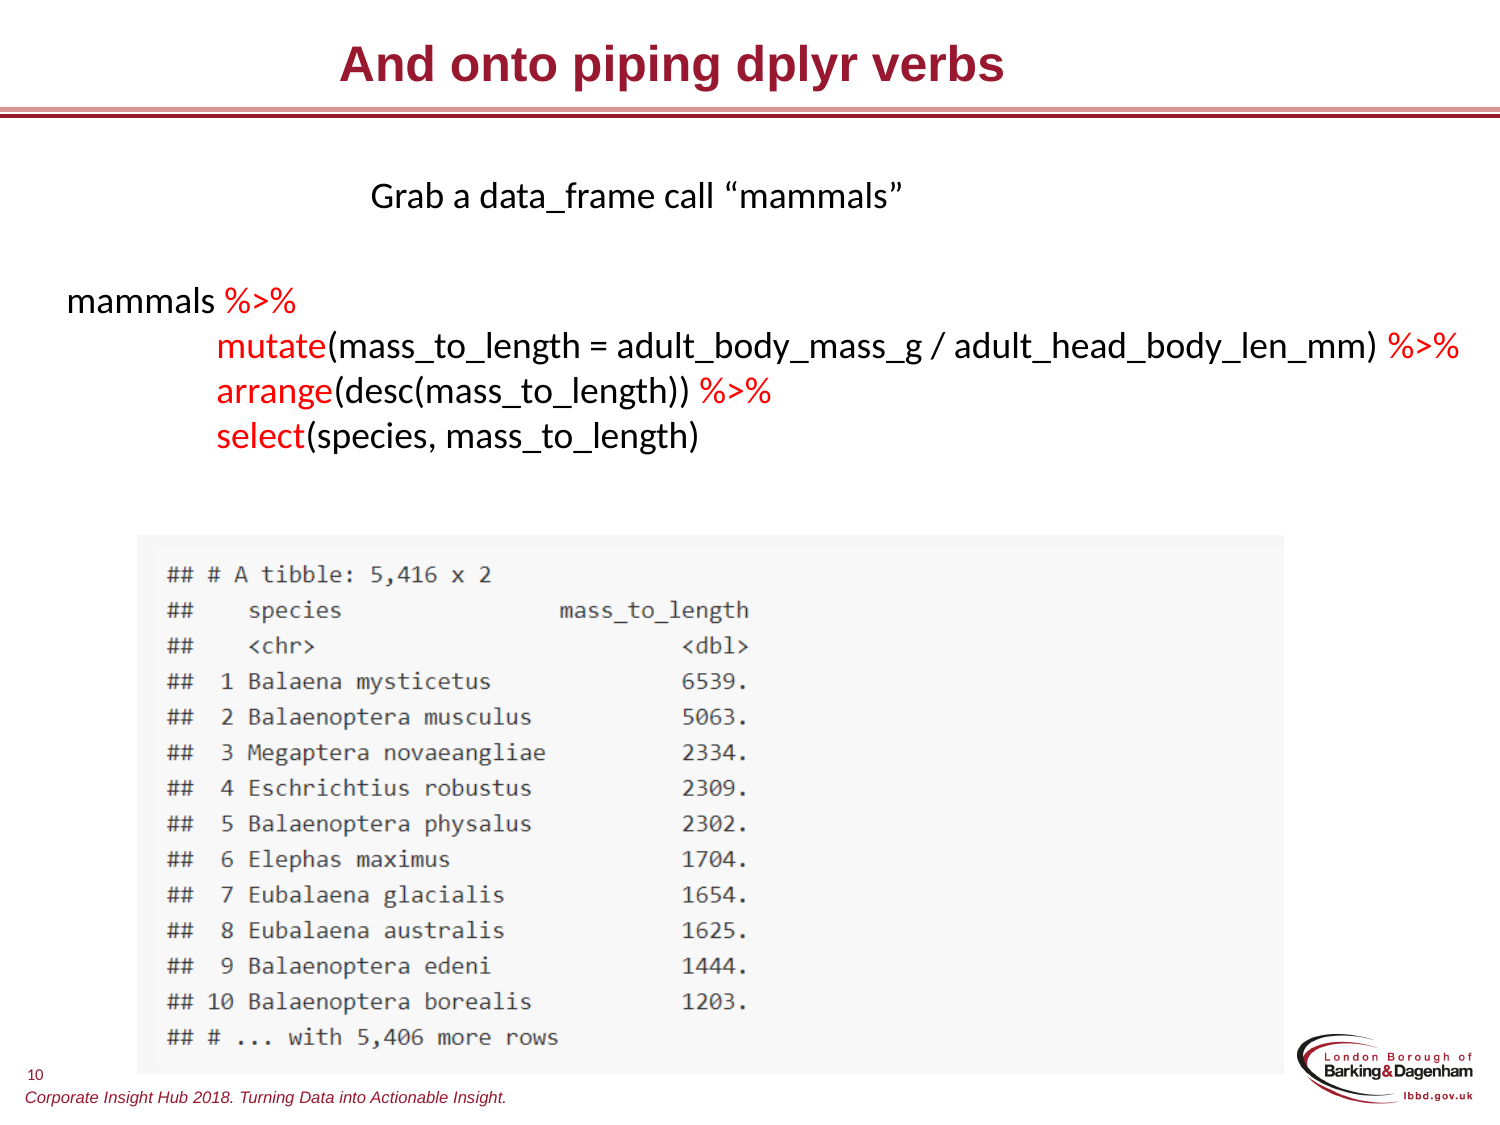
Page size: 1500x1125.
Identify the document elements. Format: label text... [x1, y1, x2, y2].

text_box mammals %>% mutate(mass_to_length = adult_body_mass_g / adult_head_body_len_mm) %>% arrange(desc(mass_to_length)) %>% select(species, mass_to_length) [51, 268, 1491, 464]
text_box Grab a data_frame call “mammals” [355, 163, 932, 224]
picture [137, 535, 1284, 1074]
text_box And onto piping dplyr verbs [21, 23, 1323, 99]
picture [1290, 1031, 1479, 1106]
